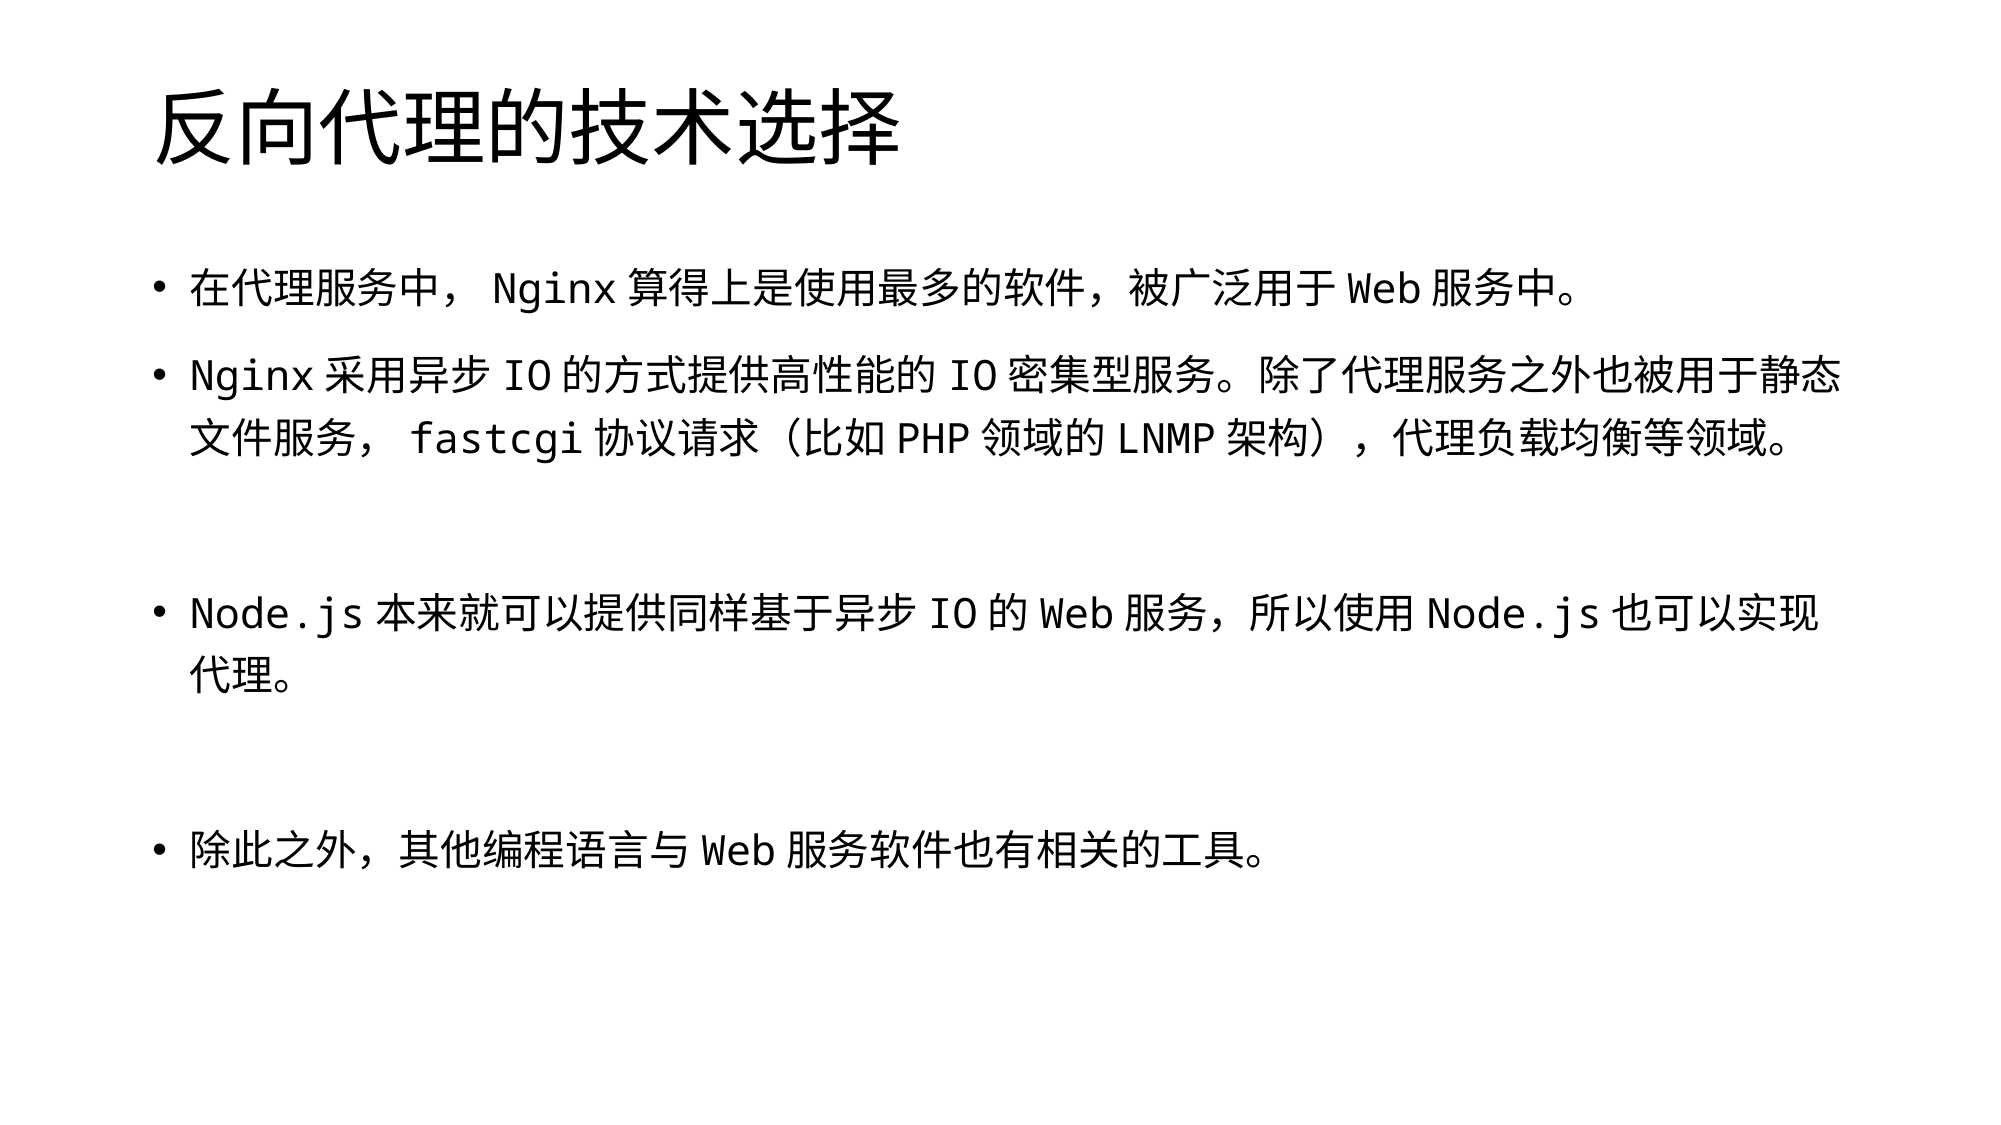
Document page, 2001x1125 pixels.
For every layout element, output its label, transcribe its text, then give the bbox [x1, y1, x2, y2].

title 反向代理的技术选择 [137, 59, 1863, 204]
list 在代理服务中，Nginx算得上是使用最多的软件，被广泛用于Web服务中。 Nginx采用异步IO的方式提供高性能的IO密集型服务。除了代理服务之外也被用于静态文件服务，fastcgi协议请求（比如PHP领域的LNMP架构），代理负载均衡等领域。 Node.js本来就可以提供同样基于异步IO的Web服务，所以使用Node.js也可以实现代理。 除此之外，其他编程语言与Web服务软件也有相关的工具。 [137, 241, 1863, 1014]
